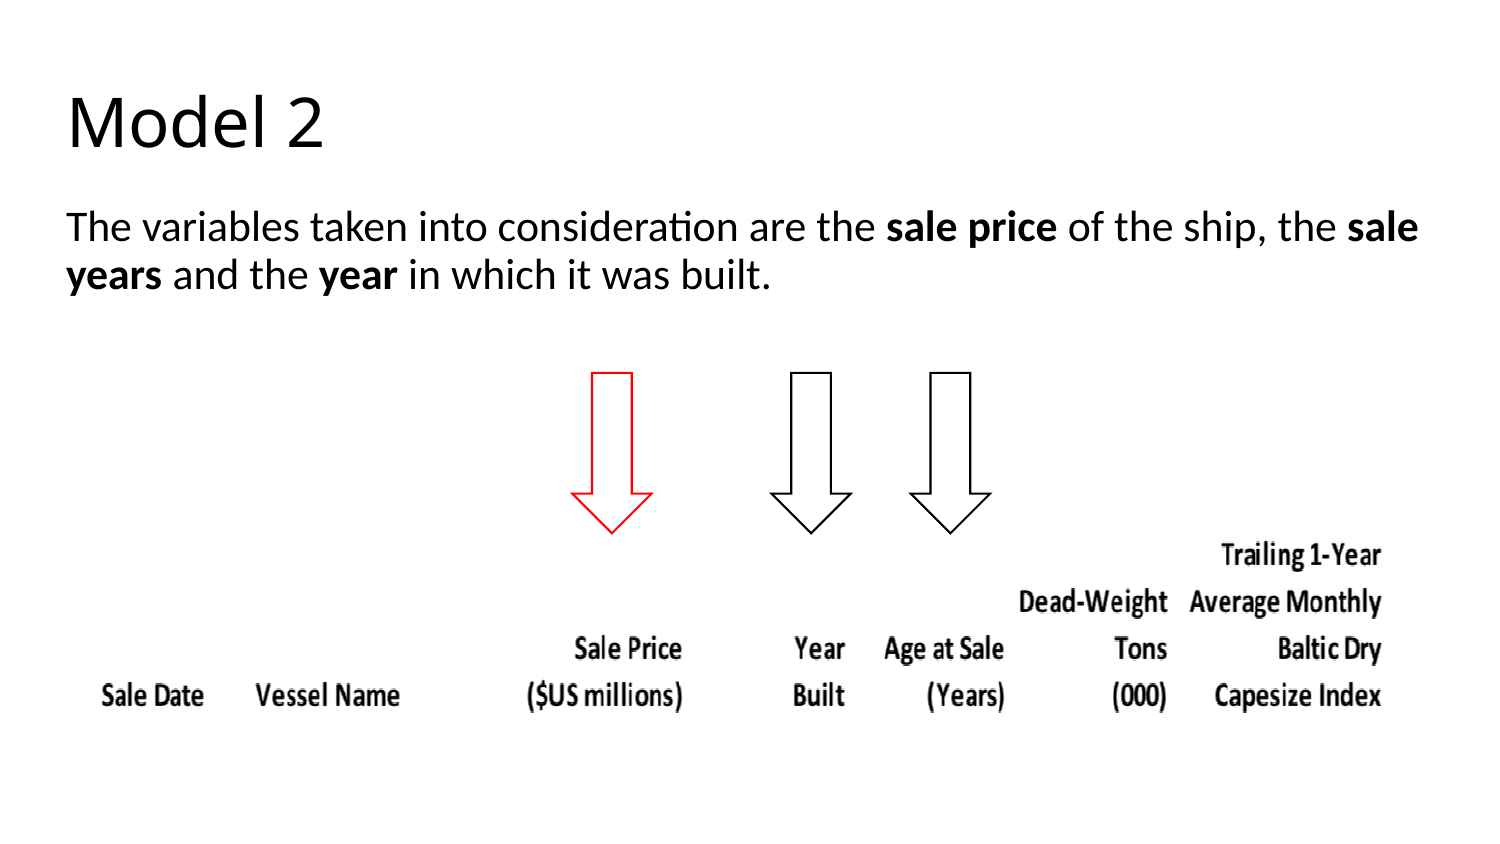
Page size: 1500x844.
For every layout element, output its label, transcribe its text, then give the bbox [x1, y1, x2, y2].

list The variables taken into consideration are the sale price of the ship, the sale years and the year in which it was built. [51, 189, 1449, 750]
text_box [569, 371, 655, 533]
text_box [768, 371, 854, 533]
text_box [908, 371, 993, 533]
picture [91, 533, 1397, 713]
title Model 2 [51, 72, 1449, 167]
